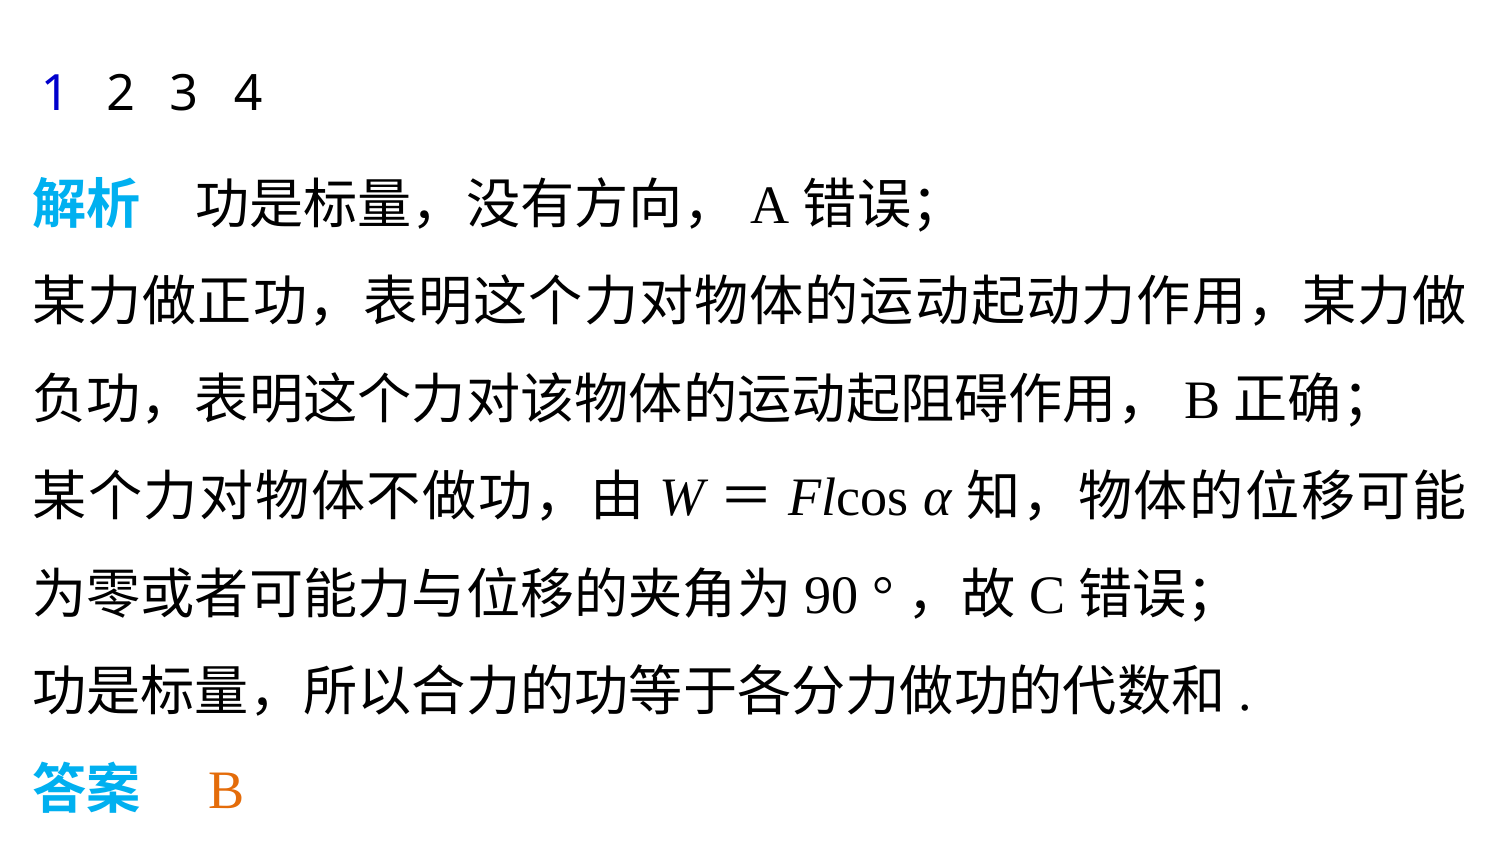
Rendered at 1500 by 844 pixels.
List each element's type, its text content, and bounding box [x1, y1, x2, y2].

text_box 2 [89, 54, 146, 127]
text_box 3 [152, 54, 210, 127]
text_box 1 [23, 54, 81, 127]
text_box 解析 功是标量，没有方向，A错误； 某力做正功，表明这个力对物体的运动起动力作用，某力做负功，表明这个力对该物体的运动起阻碍作用，B正确； 某个力对物体不做功，由W＝Flcos α知，物体的位移可能为零或者可能力与位移的夹角为90 °，故C错误； 功是标量，所以合力的功等于各分力做功的代数和. 答案 B [17, 129, 1483, 827]
text_box 4 [216, 54, 274, 127]
